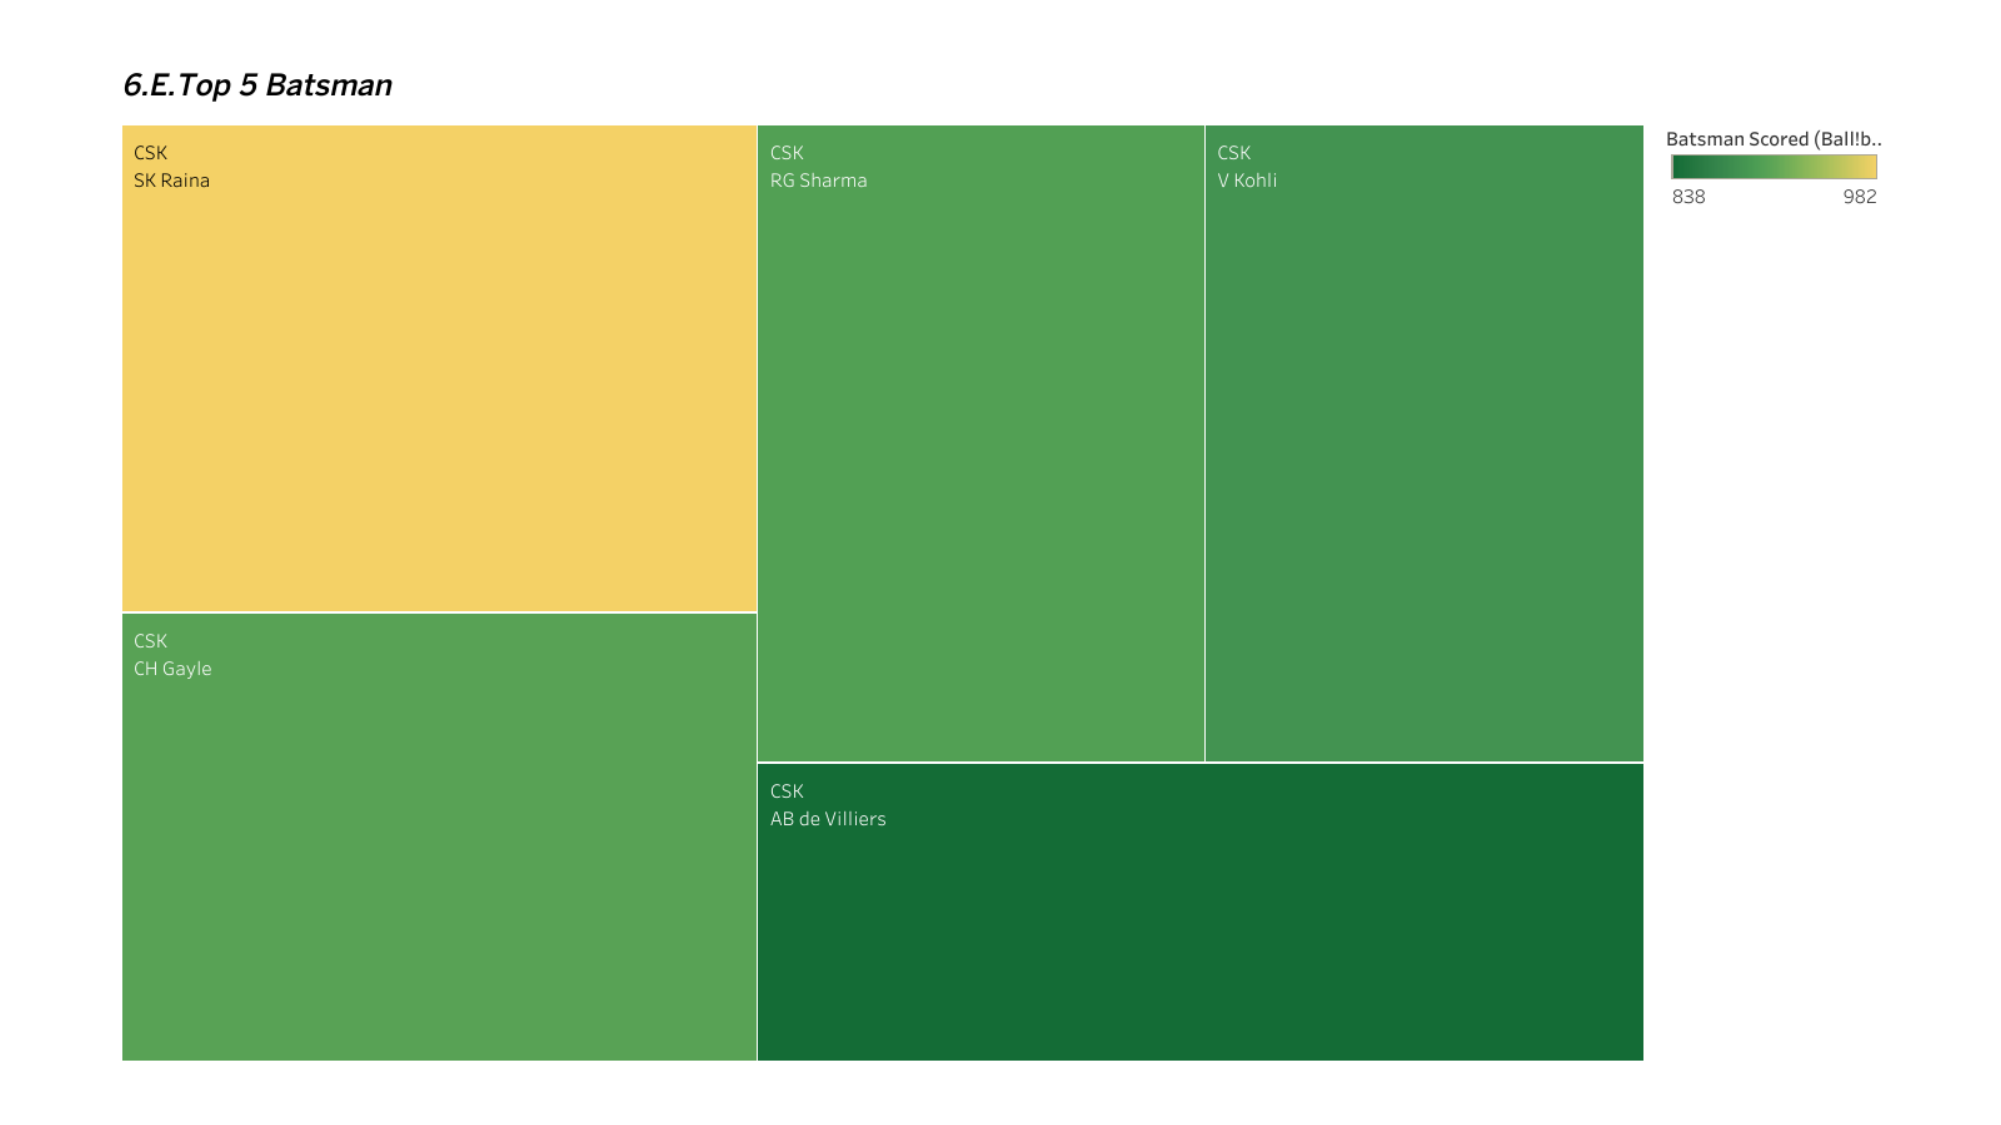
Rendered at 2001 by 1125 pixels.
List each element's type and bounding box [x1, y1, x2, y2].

picture [115, 58, 1885, 1067]
